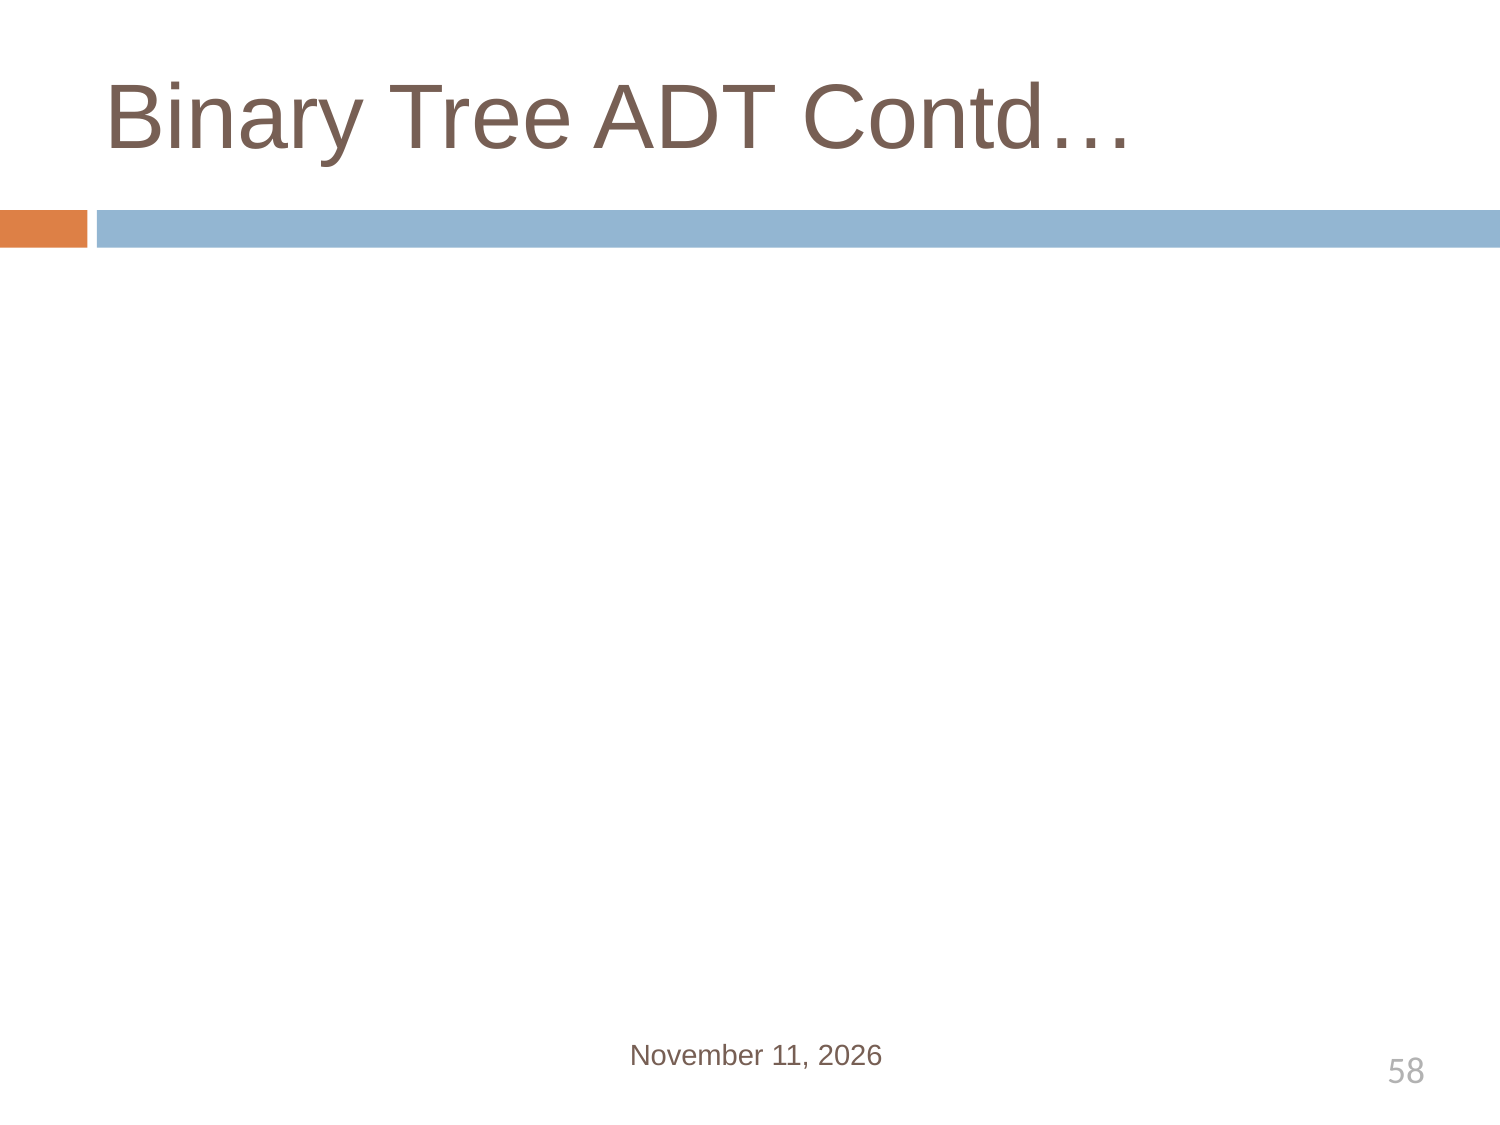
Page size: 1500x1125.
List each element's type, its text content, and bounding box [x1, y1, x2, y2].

slide_number 58 [1080, 1046, 1425, 1103]
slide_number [627, 1037, 977, 1074]
title Binary Tree ADT Contd… [104, 56, 1396, 171]
